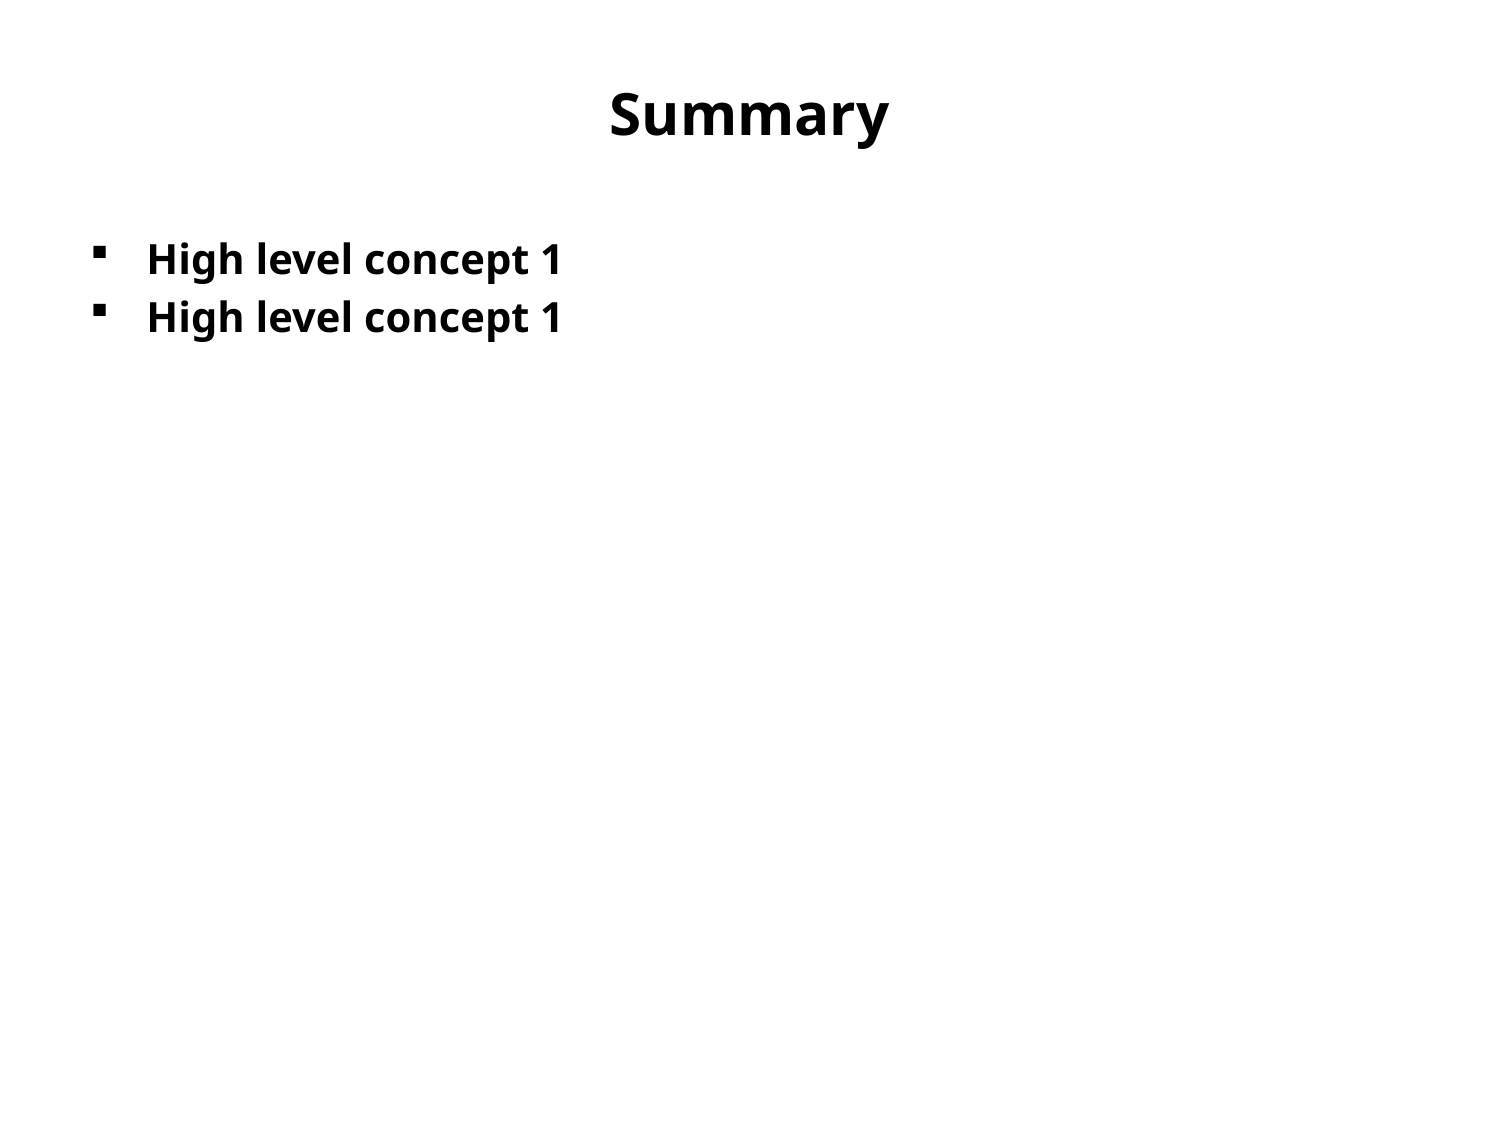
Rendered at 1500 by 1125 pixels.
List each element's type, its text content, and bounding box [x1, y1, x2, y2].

list High level concept 1 High level concept 1 [74, 224, 1426, 963]
title Summary [74, 49, 1426, 176]
